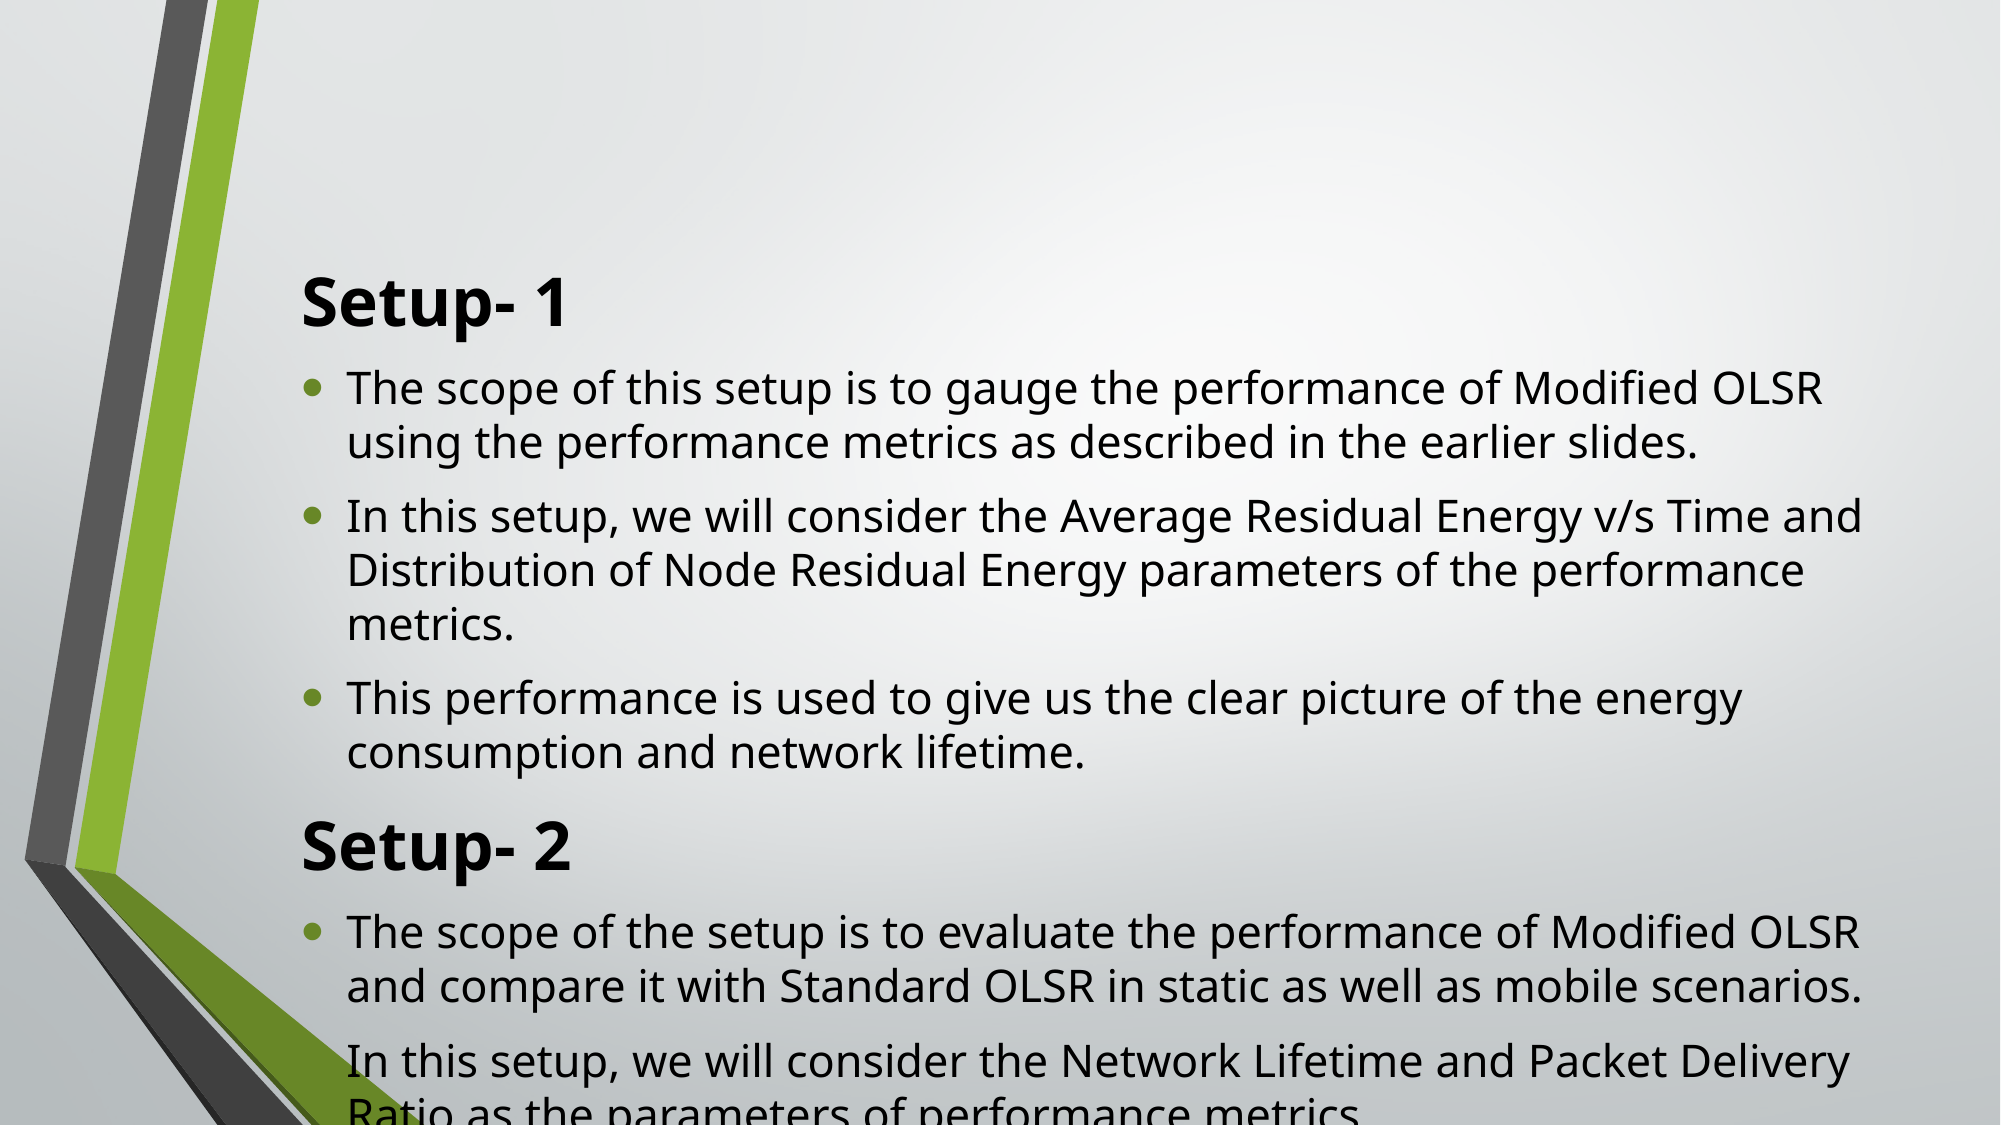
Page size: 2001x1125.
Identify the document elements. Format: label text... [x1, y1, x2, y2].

list Setup- 1 The scope of this setup is to gauge the performance of Modified OLSR using the performance metrics as described in the earlier slides. In this setup, we will consider the Average Residual Energy v/s Time and Distribution of Node Residual Energy parameters of the performance metrics. This performance is used to give us the clear picture of the energy consumption and network lifetime. Setup- 2 The scope of the setup is to evaluate the performance of Modified OLSR and compare it with Standard OLSR in static as well as mobile scenarios. In this setup, we will consider the Network Lifetime and Packet Delivery Ratio as the parameters of performance metrics. This performance is used to give us the mobility model and clears the picture about network lifetime and packet delivery rate. [285, 251, 1936, 1125]
